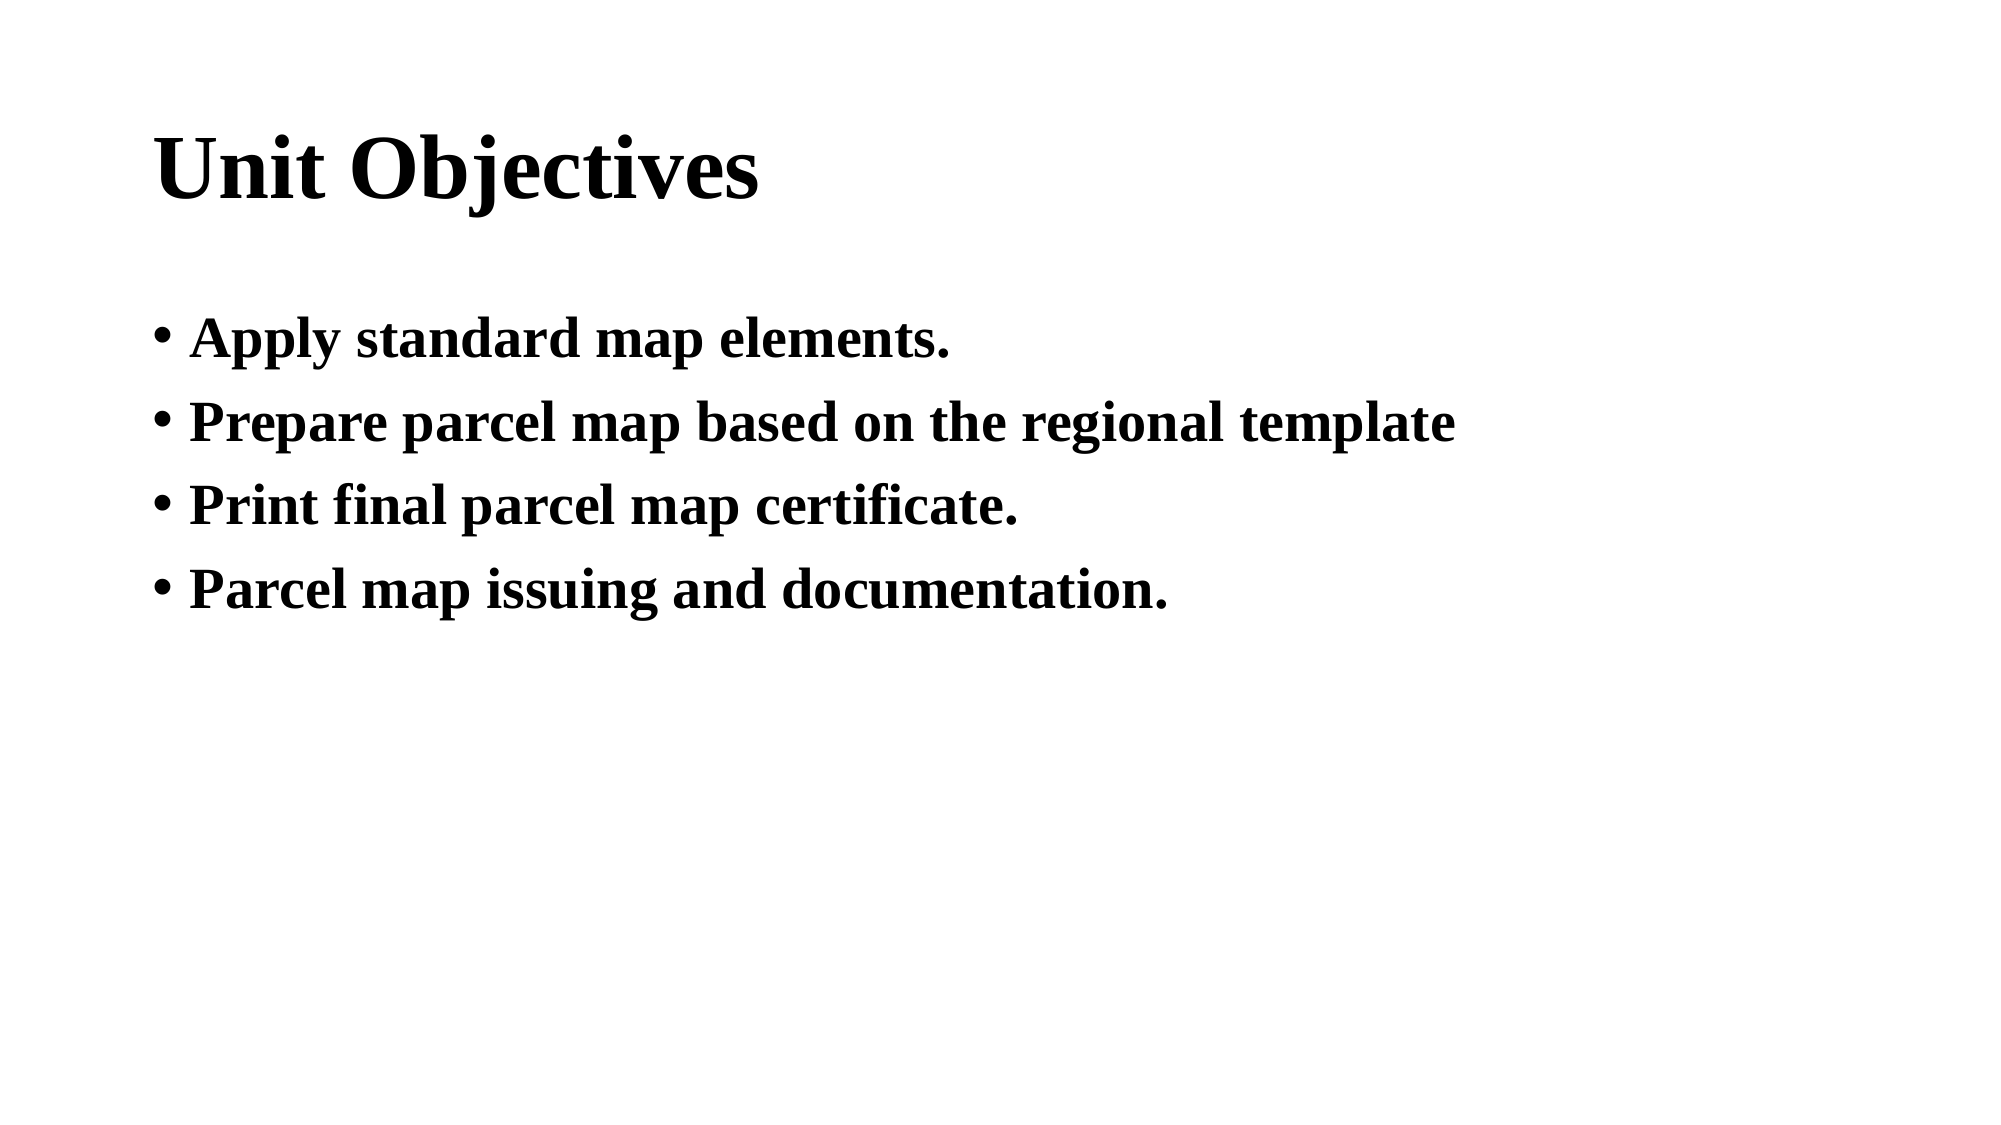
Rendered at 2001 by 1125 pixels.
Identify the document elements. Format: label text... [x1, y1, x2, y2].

list Apply standard map elements. Prepare parcel map based on the regional template Print final parcel map certificate. Parcel map issuing and documentation. [137, 299, 1863, 1014]
title Unit Objectives [137, 59, 1863, 278]
